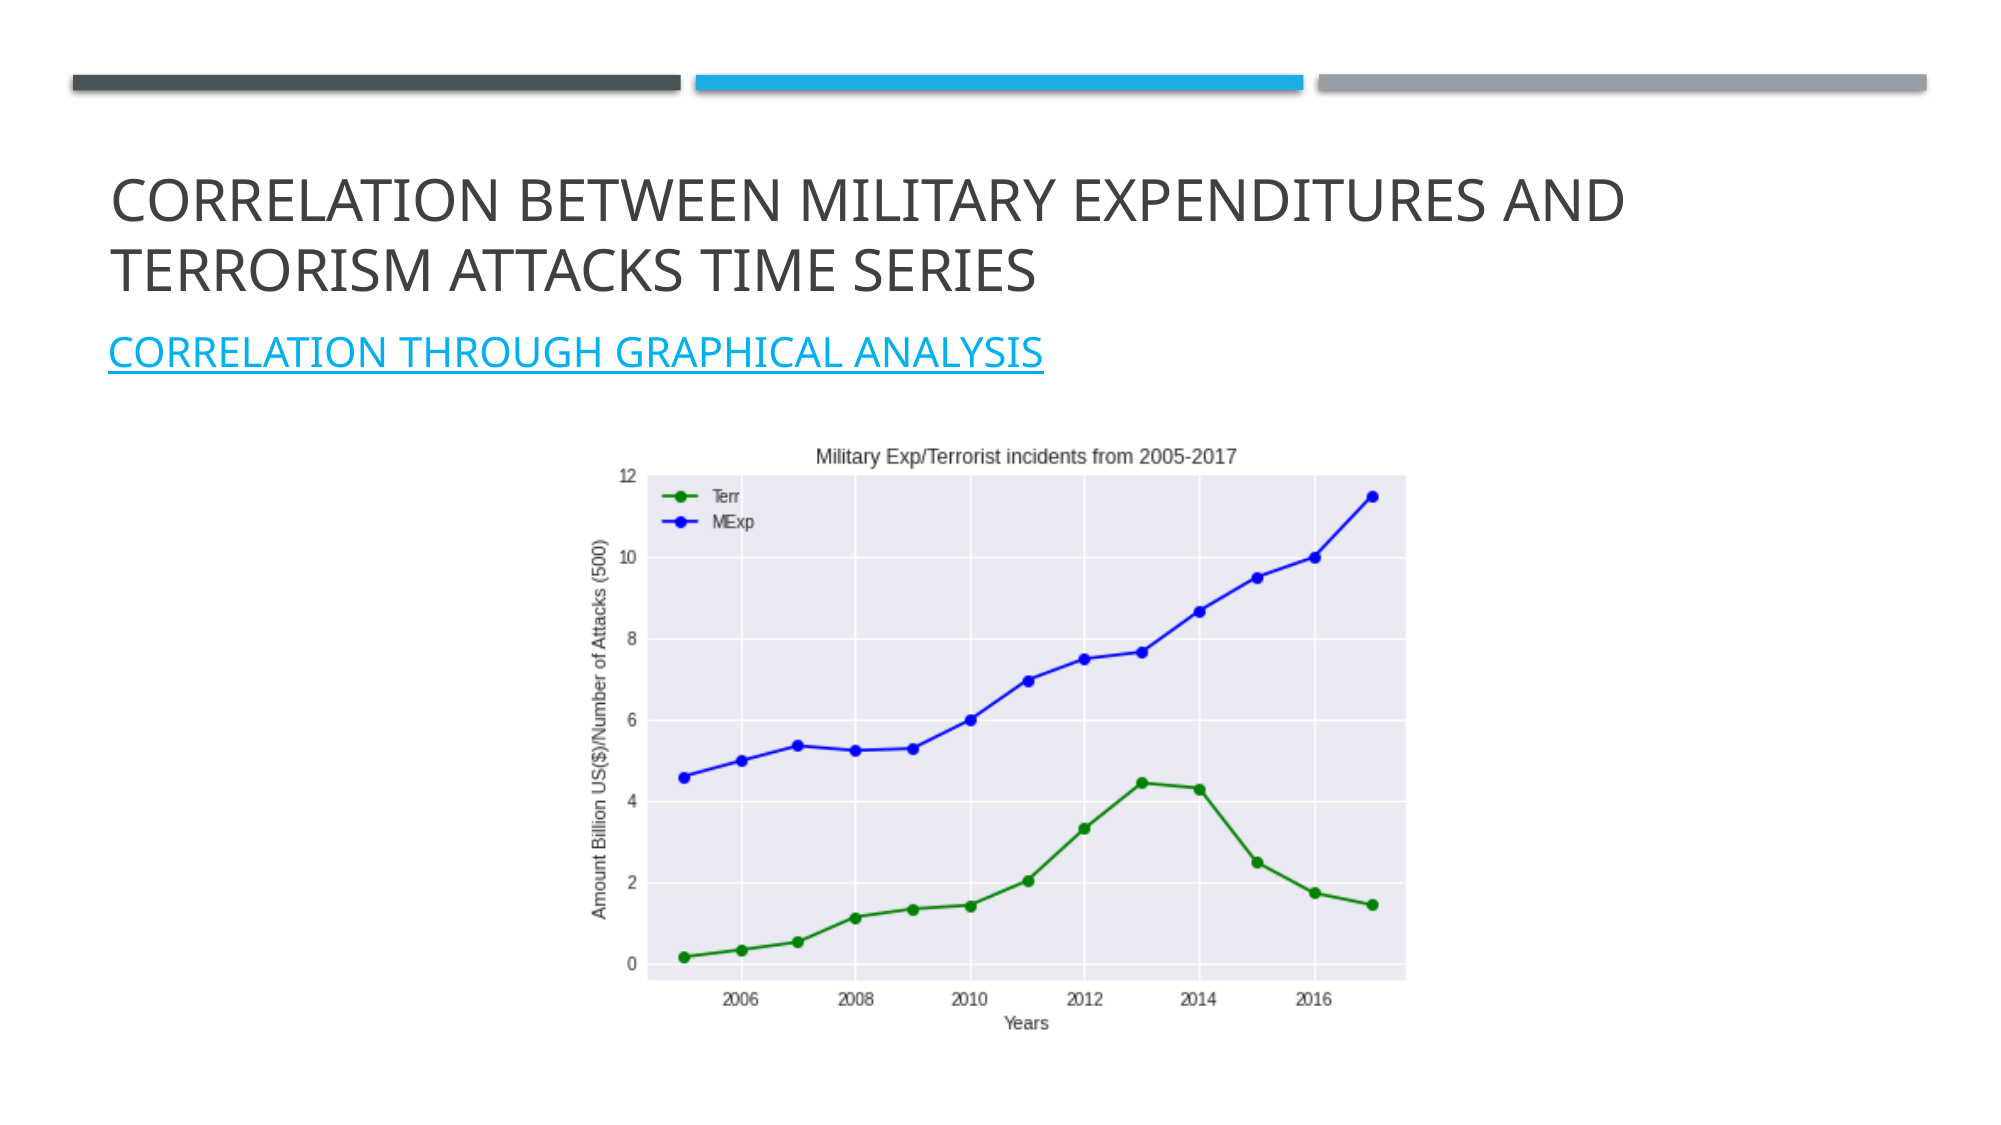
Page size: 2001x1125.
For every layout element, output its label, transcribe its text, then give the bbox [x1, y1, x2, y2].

title correlation between Military Expenditures and Terrorism attacks time series [95, 115, 1905, 311]
picture [582, 436, 1418, 1046]
text_box Correlation through graphical analysis [92, 319, 1135, 384]
